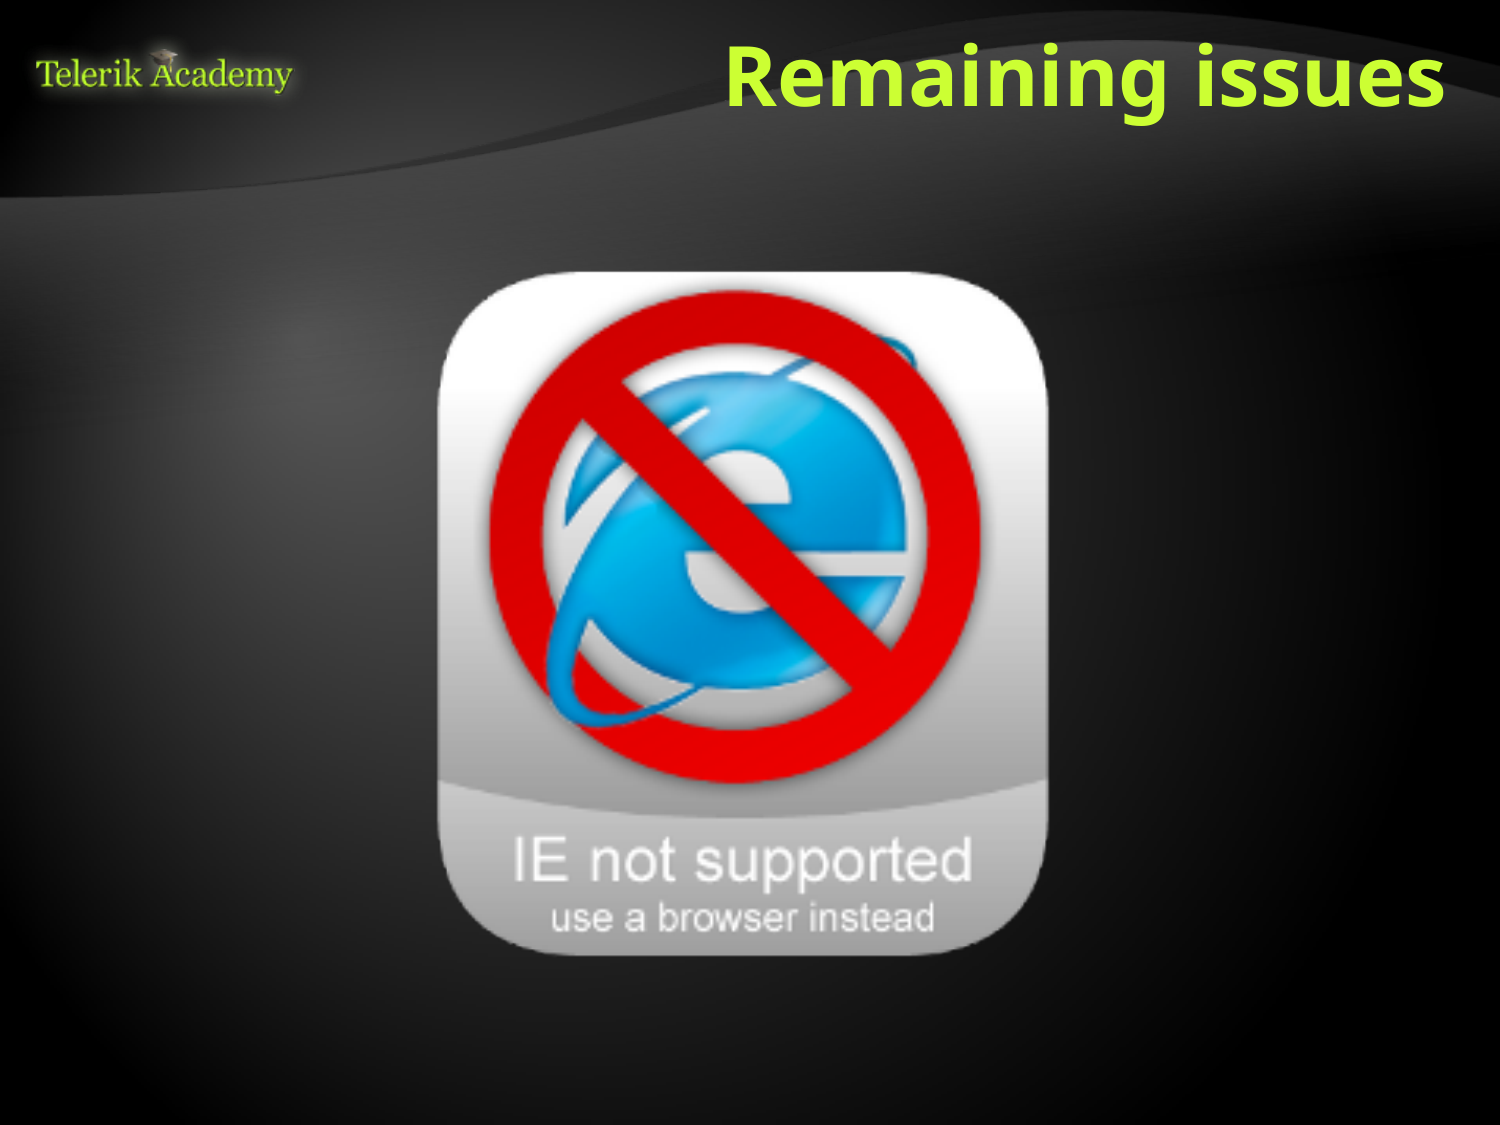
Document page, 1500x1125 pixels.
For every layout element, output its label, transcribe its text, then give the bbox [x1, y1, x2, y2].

picture [0, 0, 1500, 1125]
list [424, 246, 1063, 989]
title Remaining issues [300, 12, 1463, 150]
